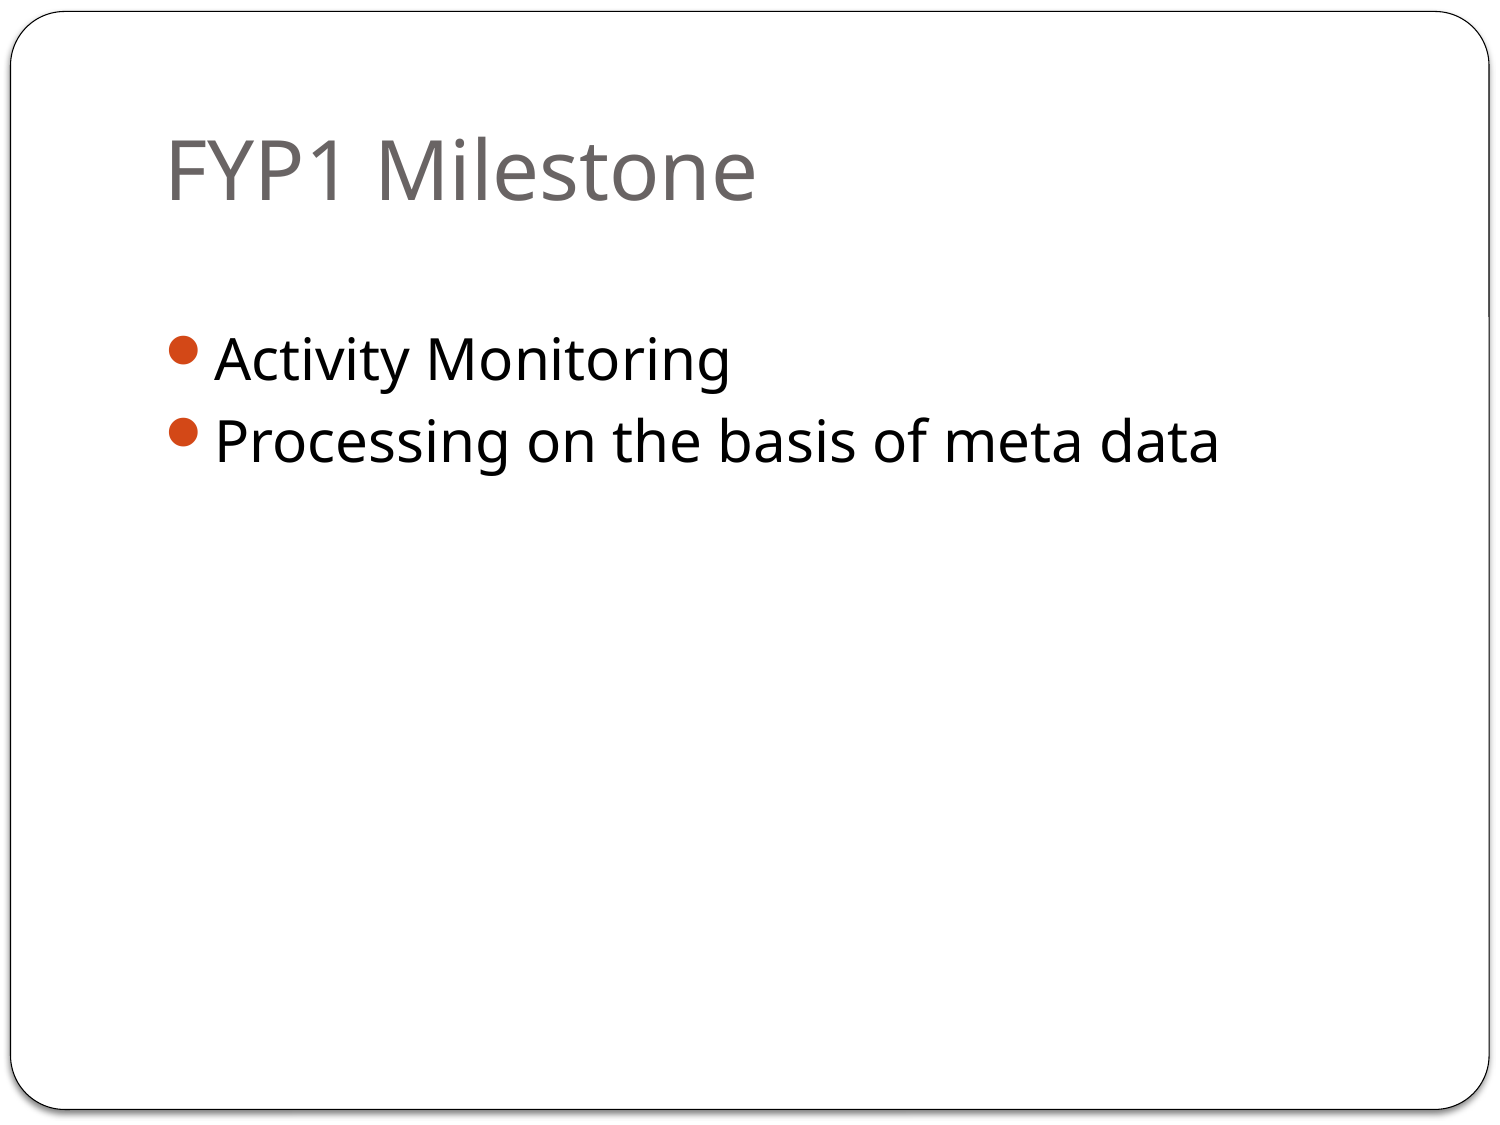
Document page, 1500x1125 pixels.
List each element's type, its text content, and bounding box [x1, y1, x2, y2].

title FYP1 Milestone [150, 45, 1425, 233]
list Activity Monitoring Processing on the basis of meta data [150, 237, 1425, 988]
